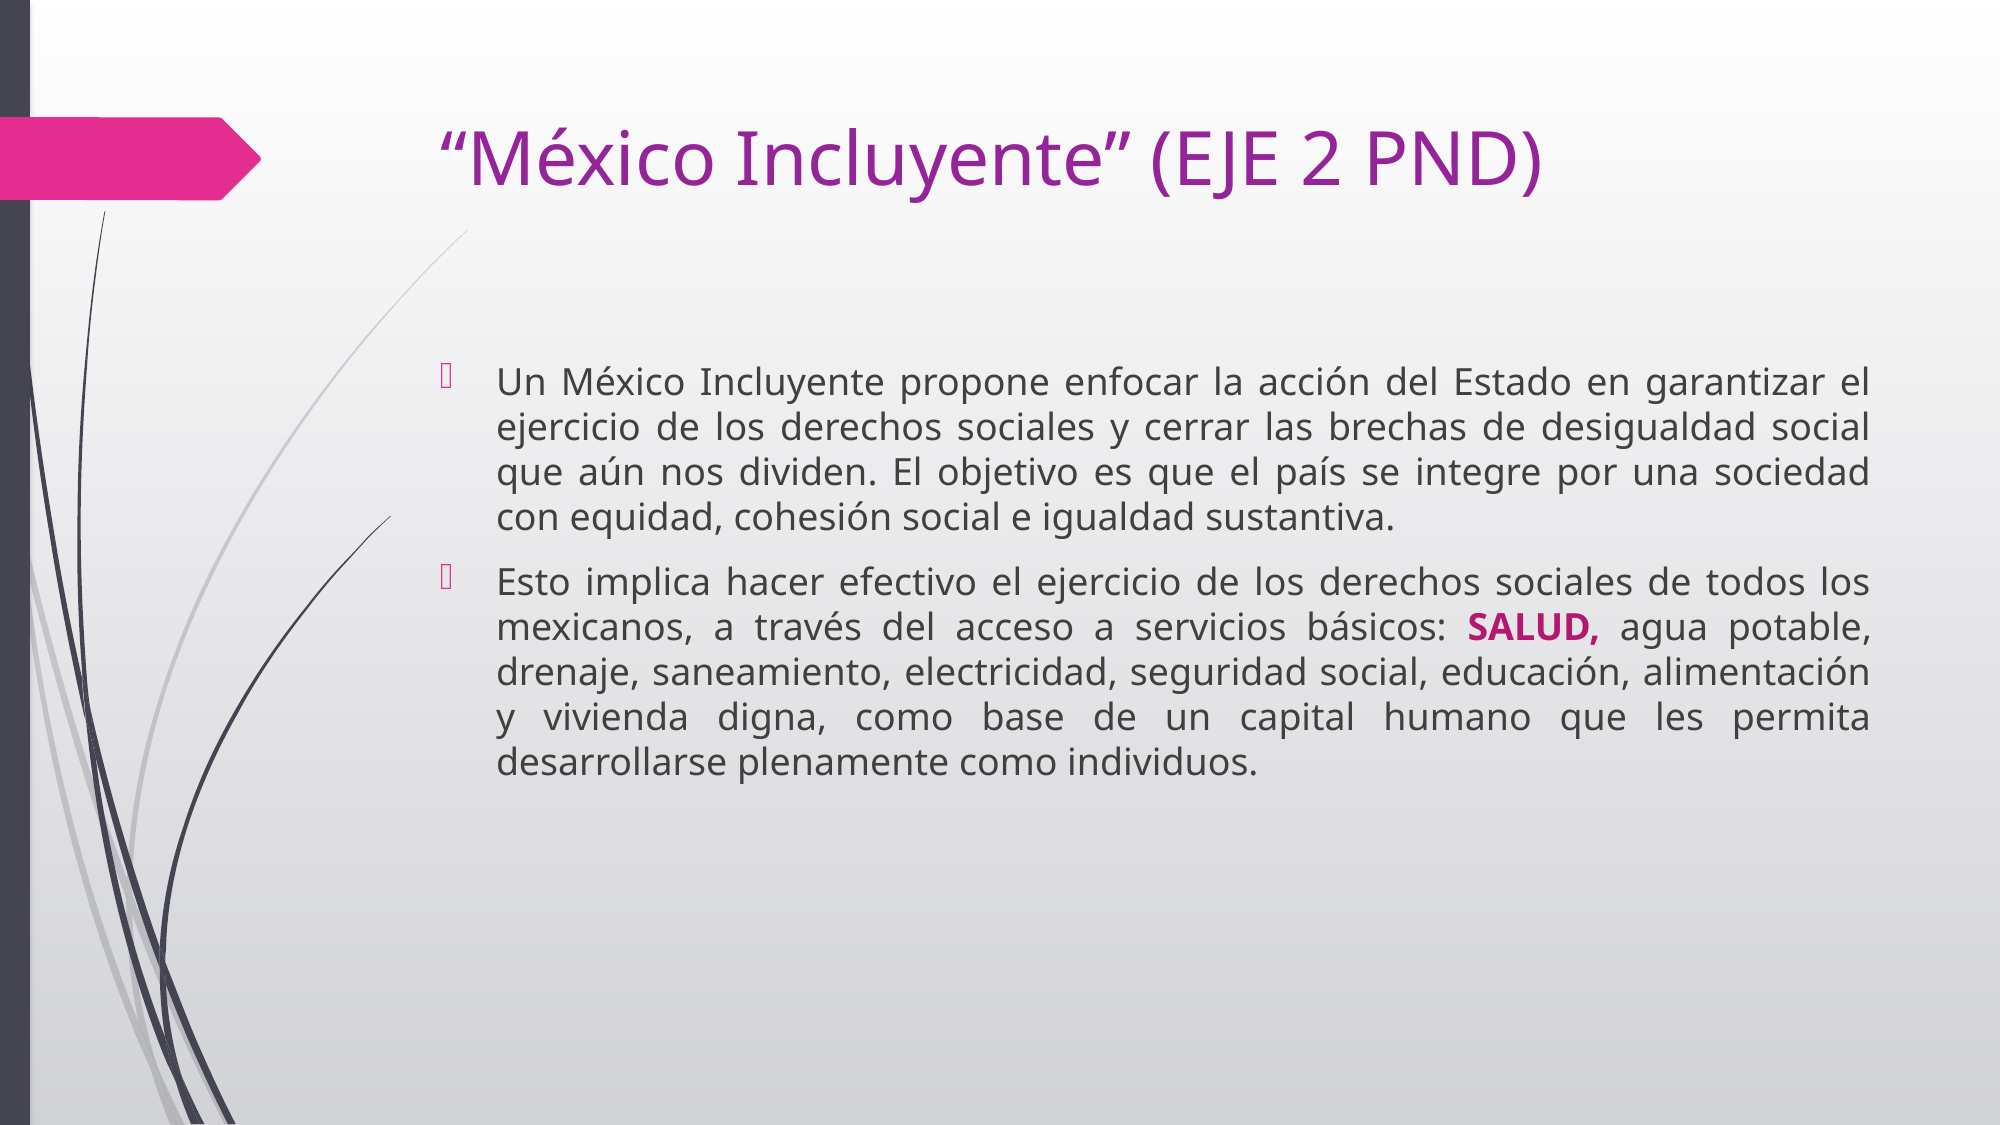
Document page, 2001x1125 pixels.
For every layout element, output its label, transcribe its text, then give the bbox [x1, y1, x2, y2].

list Un México Incluyente propone enfocar la acción del Estado en garantizar el ejercicio de los derechos sociales y cerrar las brechas de desigualdad social que aún nos dividen. El objetivo es que el país se integre por una sociedad con equidad, cohesión social e igualdad sustantiva. Esto implica hacer efectivo el ejercicio de los derechos sociales de todos los mexicanos, a través del acceso a servicios básicos: SALUD, agua potable, drenaje, saneamiento, electricidad, seguridad social, educación, alimentación y vivienda digna, como base de un capital humano que les permita desarrollarse plenamente como individuos. [424, 350, 1888, 970]
title “México Incluyente” (EJE 2 PND) [425, 102, 1888, 313]
